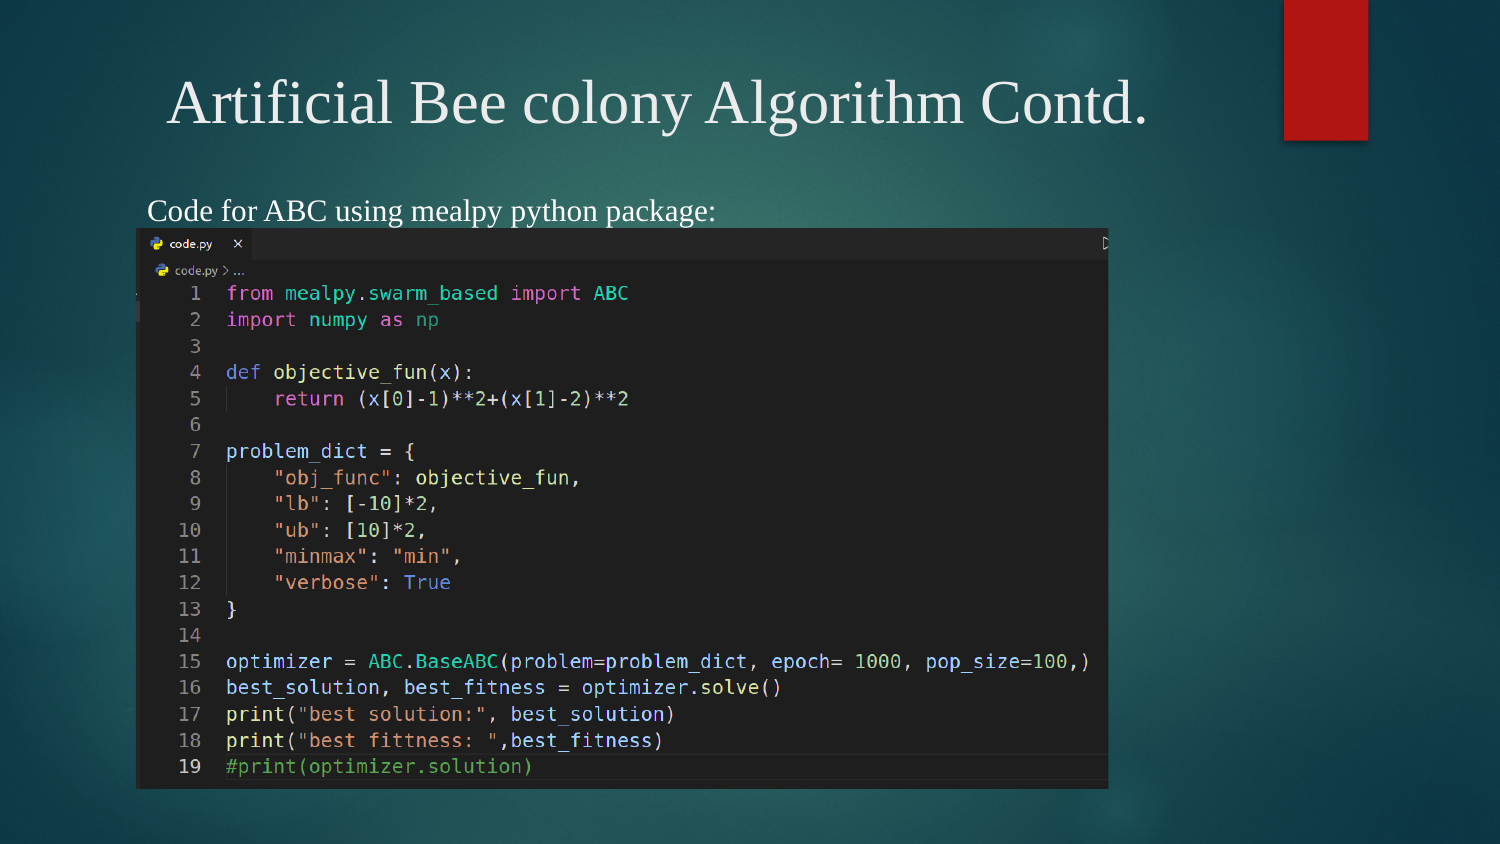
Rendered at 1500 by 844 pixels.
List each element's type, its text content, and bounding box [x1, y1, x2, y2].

picture [0, 0, 1500, 844]
title Artificial Bee colony Algorithm Contd. [79, 55, 1237, 228]
list Code for ABC using mealpy python package: [135, 184, 1237, 701]
